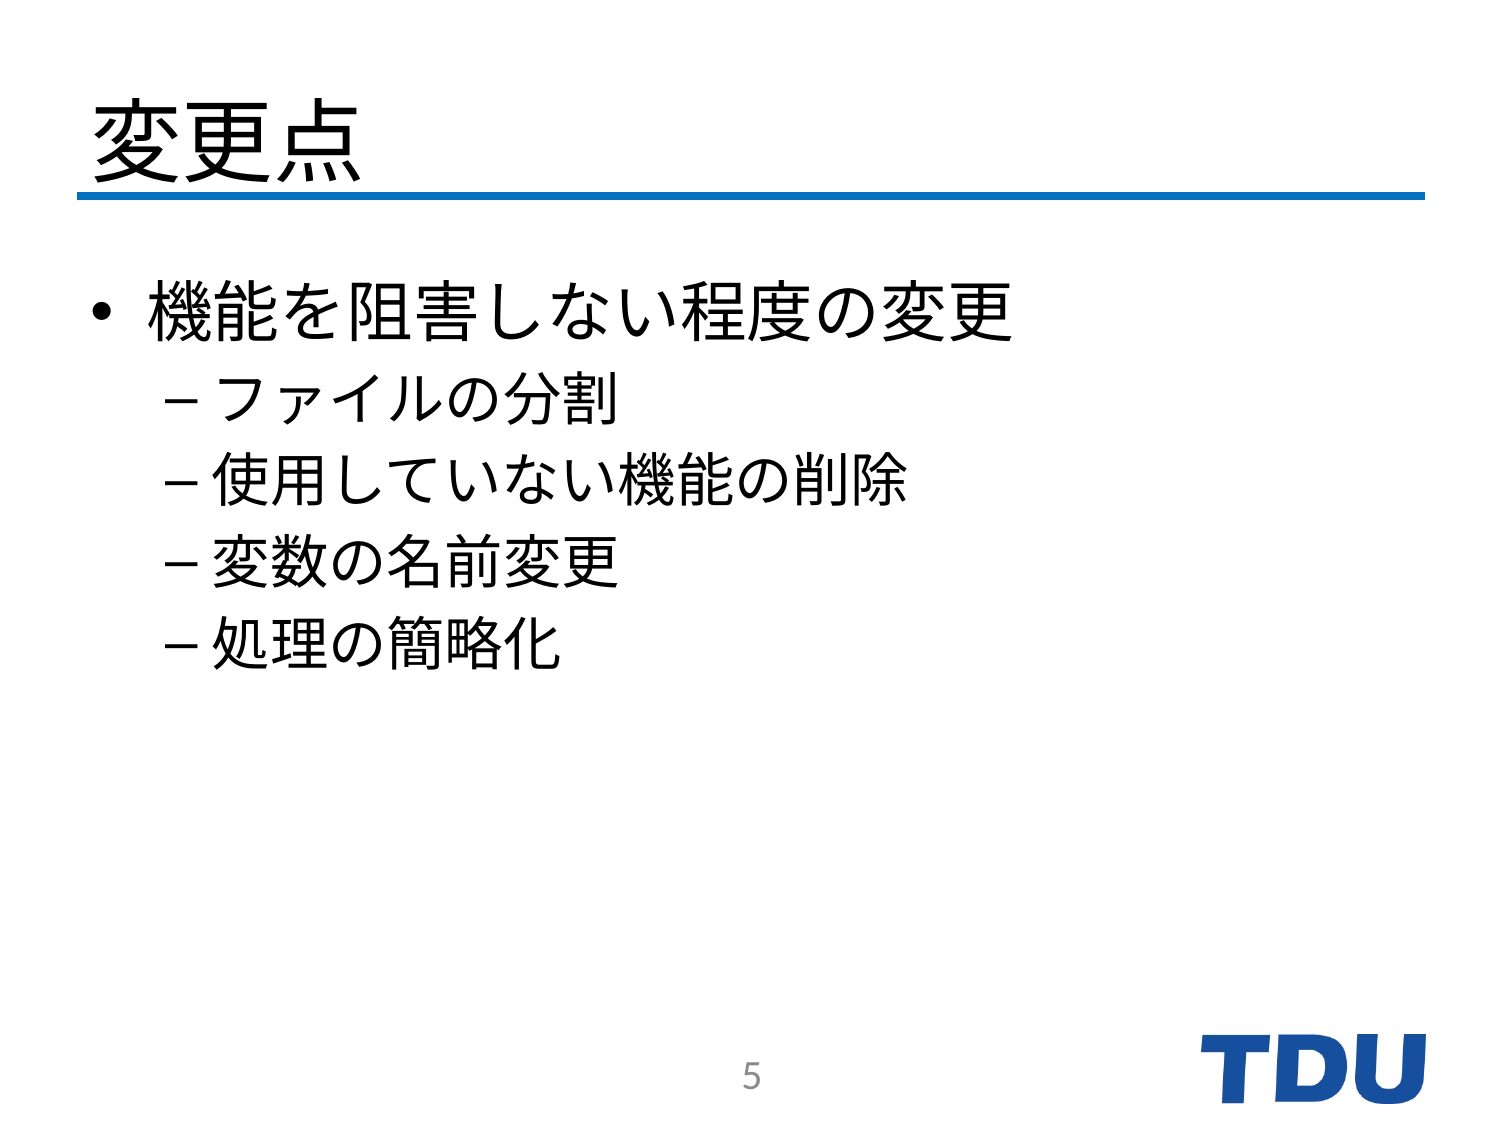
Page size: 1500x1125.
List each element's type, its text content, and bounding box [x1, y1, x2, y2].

picture [1201, 1034, 1426, 1104]
title 変更点 [75, 45, 1425, 233]
slide_number 5 [577, 1042, 928, 1103]
list 機能を阻害しない程度の変更 ファイルの分割 使用していない機能の削除 変数の名前変更 処理の簡略化 [75, 262, 1425, 1005]
